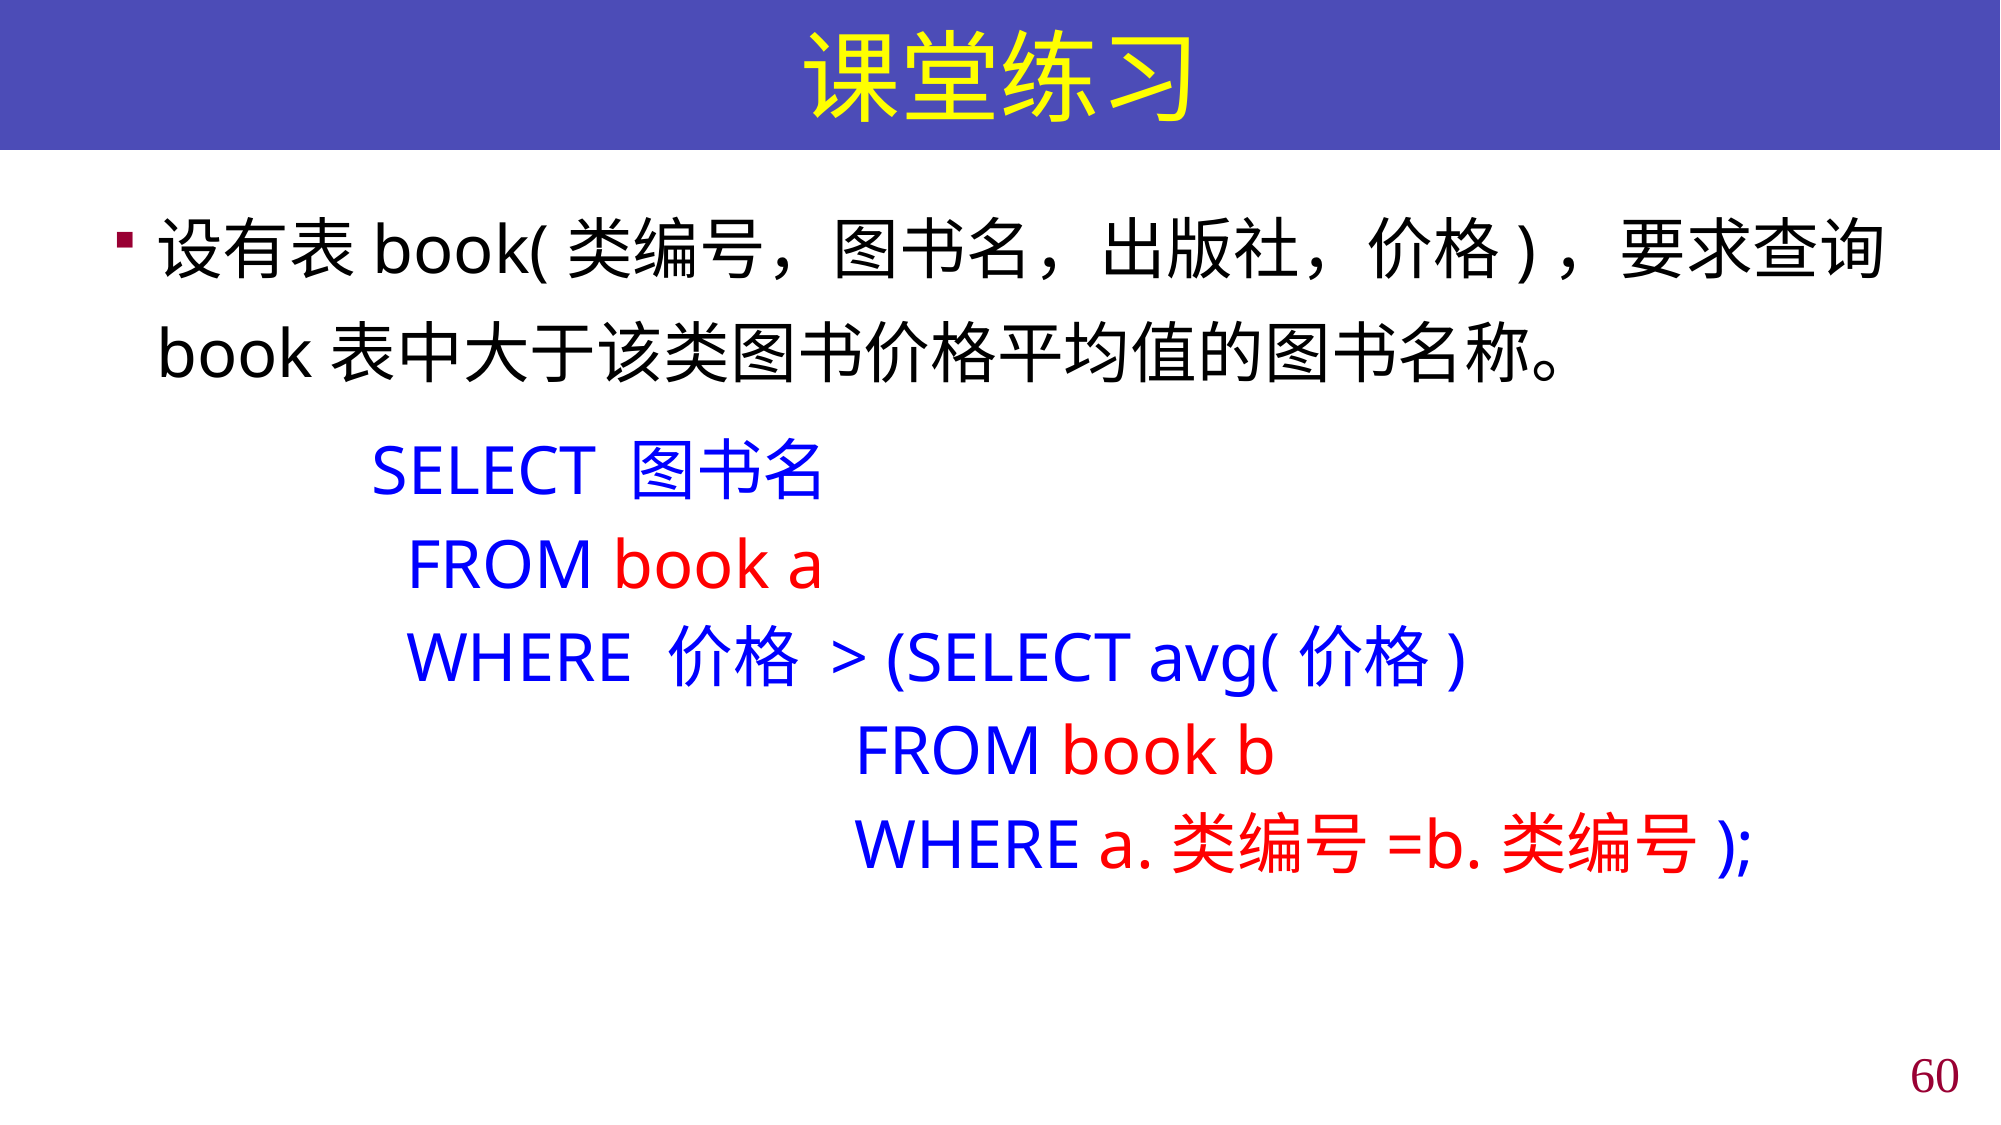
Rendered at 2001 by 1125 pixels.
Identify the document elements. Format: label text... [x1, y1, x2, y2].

slide_number 59 [1550, 1048, 1975, 1096]
list 设有表book(类编号，图书名，出版社，价格)，要求查询book表中大于该类图书价格平均值的图书名称。 SELECT 图书名 FROM book a WHERE 价格 > (SELECT avg(价格) FROM book b WHERE a.类编号=b.类编号); [97, 174, 1904, 1073]
title 课堂练习 [0, 0, 2000, 150]
